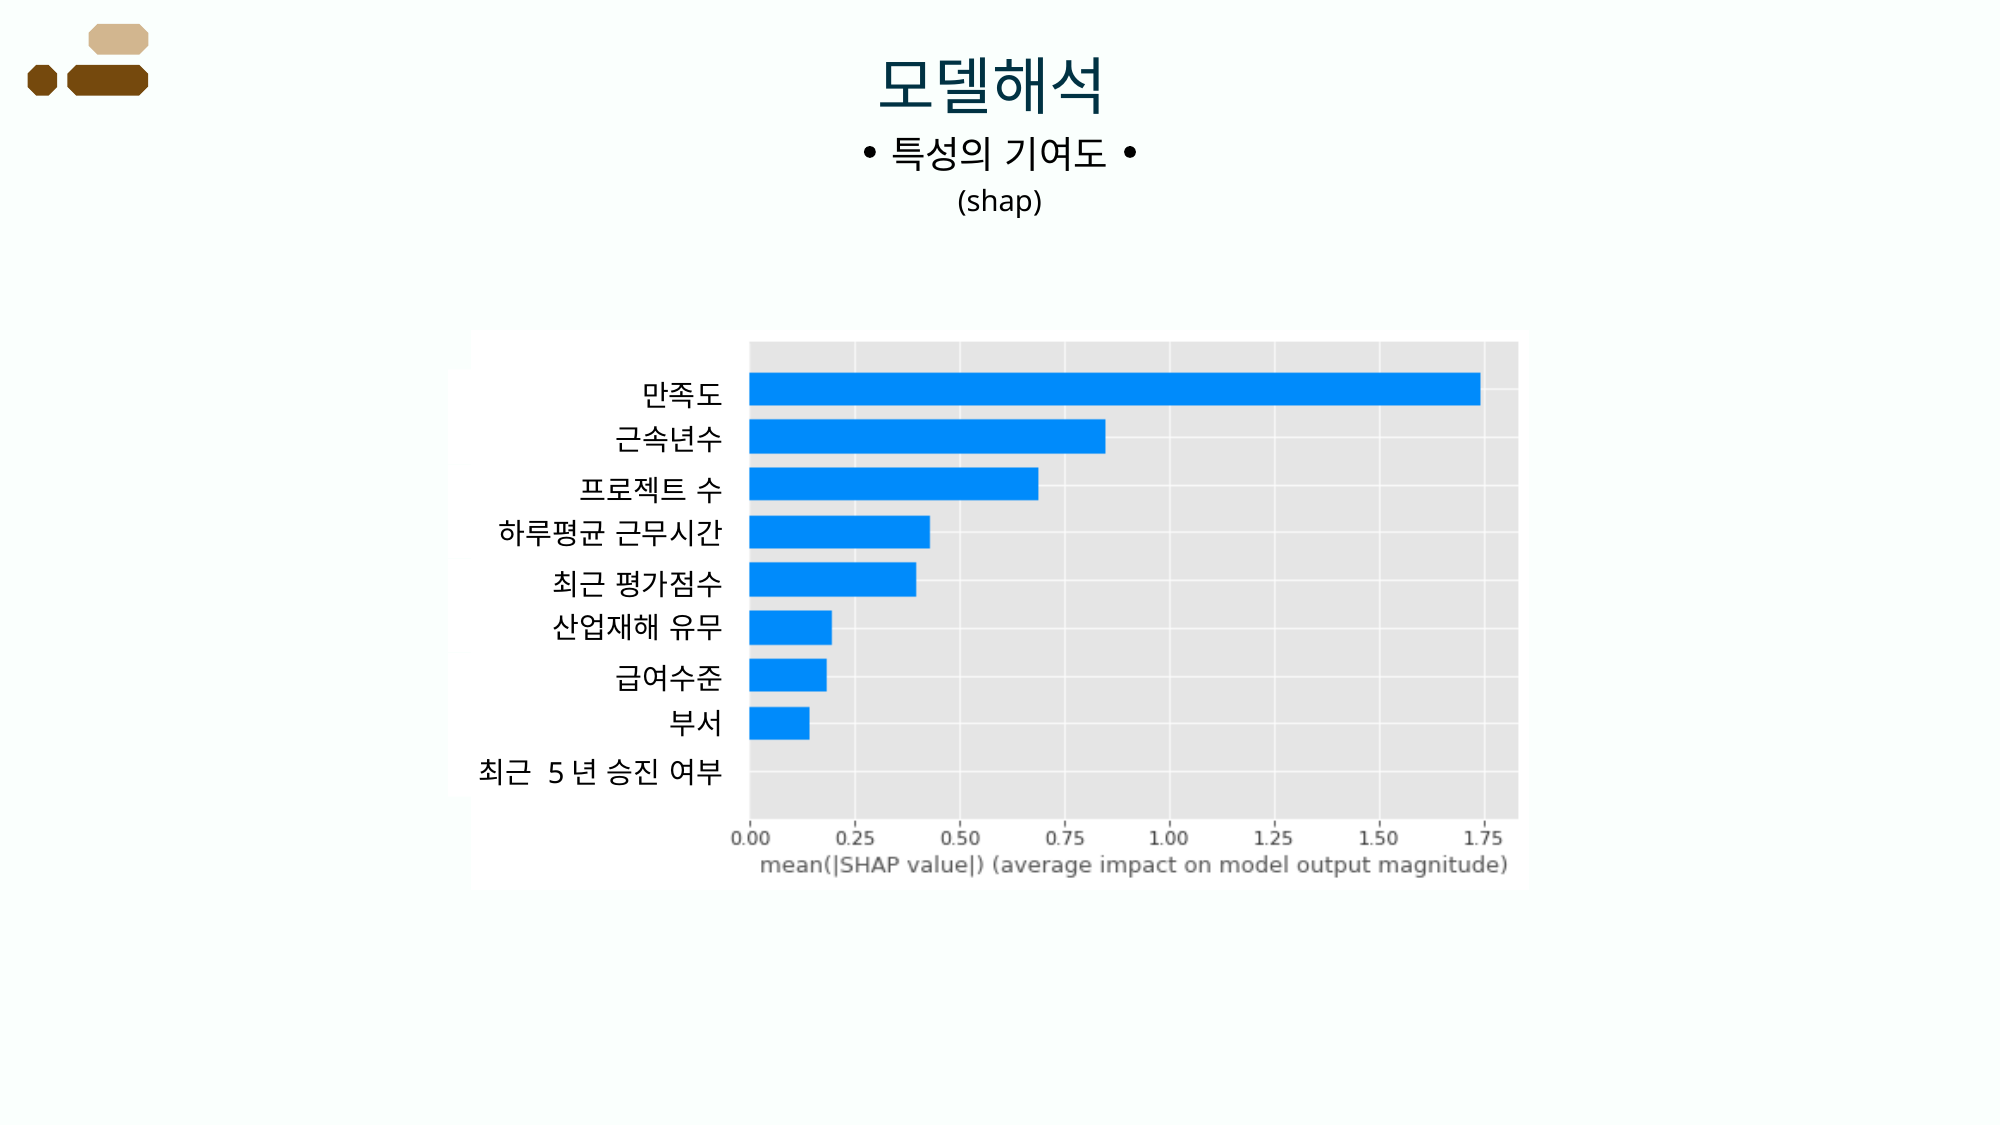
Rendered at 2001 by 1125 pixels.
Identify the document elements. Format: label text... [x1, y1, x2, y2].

text_box [1123, 144, 1137, 159]
text_box (shap) [943, 174, 1057, 225]
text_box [27, 23, 149, 96]
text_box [448, 330, 1529, 890]
text_box 특성의 기여도 [876, 123, 1124, 184]
text_box 모델해석 [862, 39, 1138, 129]
text_box [862, 144, 877, 159]
